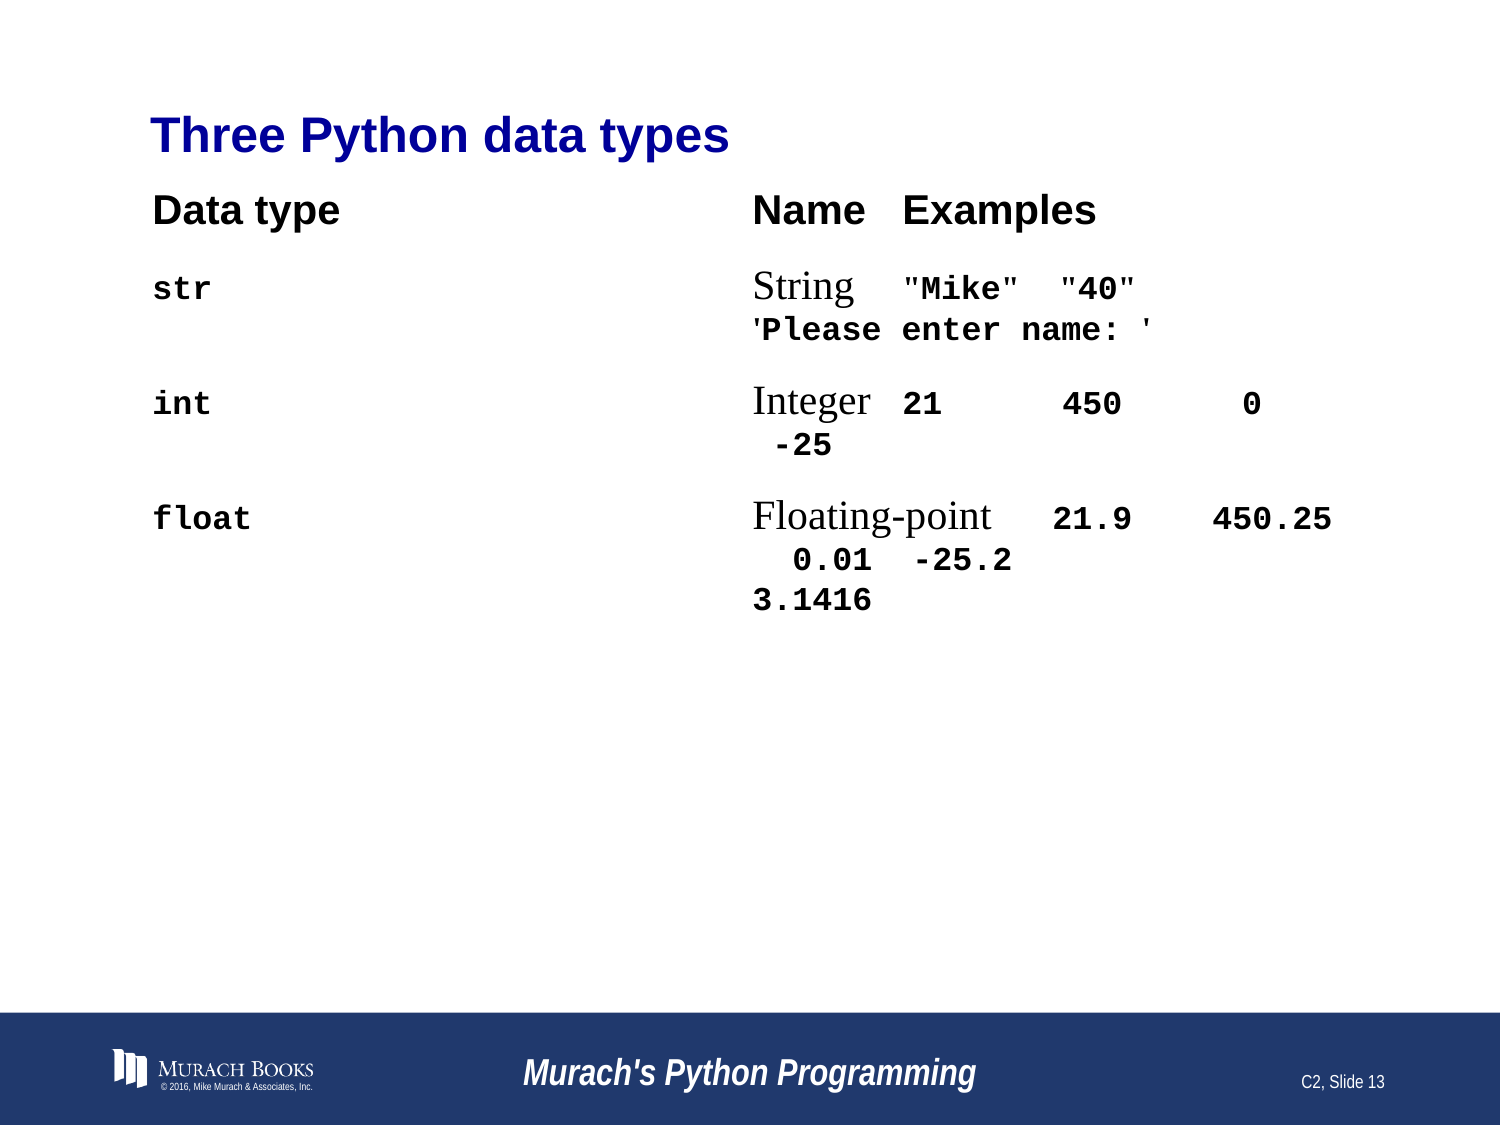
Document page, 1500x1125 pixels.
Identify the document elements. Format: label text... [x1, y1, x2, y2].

footer © 2016, Mike Murach & Associates, Inc. [12, 1025, 463, 1100]
title Three Python data types [150, 102, 1350, 164]
slide_number C2, Slide 13 [1087, 1025, 1400, 1100]
slide_number Murach's Python Programming [463, 1025, 1050, 1100]
list Data type Name Examples str String "Mike" "40" 'Please enter name: ' int Integer 21 450 0 -25 float Floating-point 21.9 450.25 0.01 -25.2 3.1416 [137, 174, 1350, 975]
